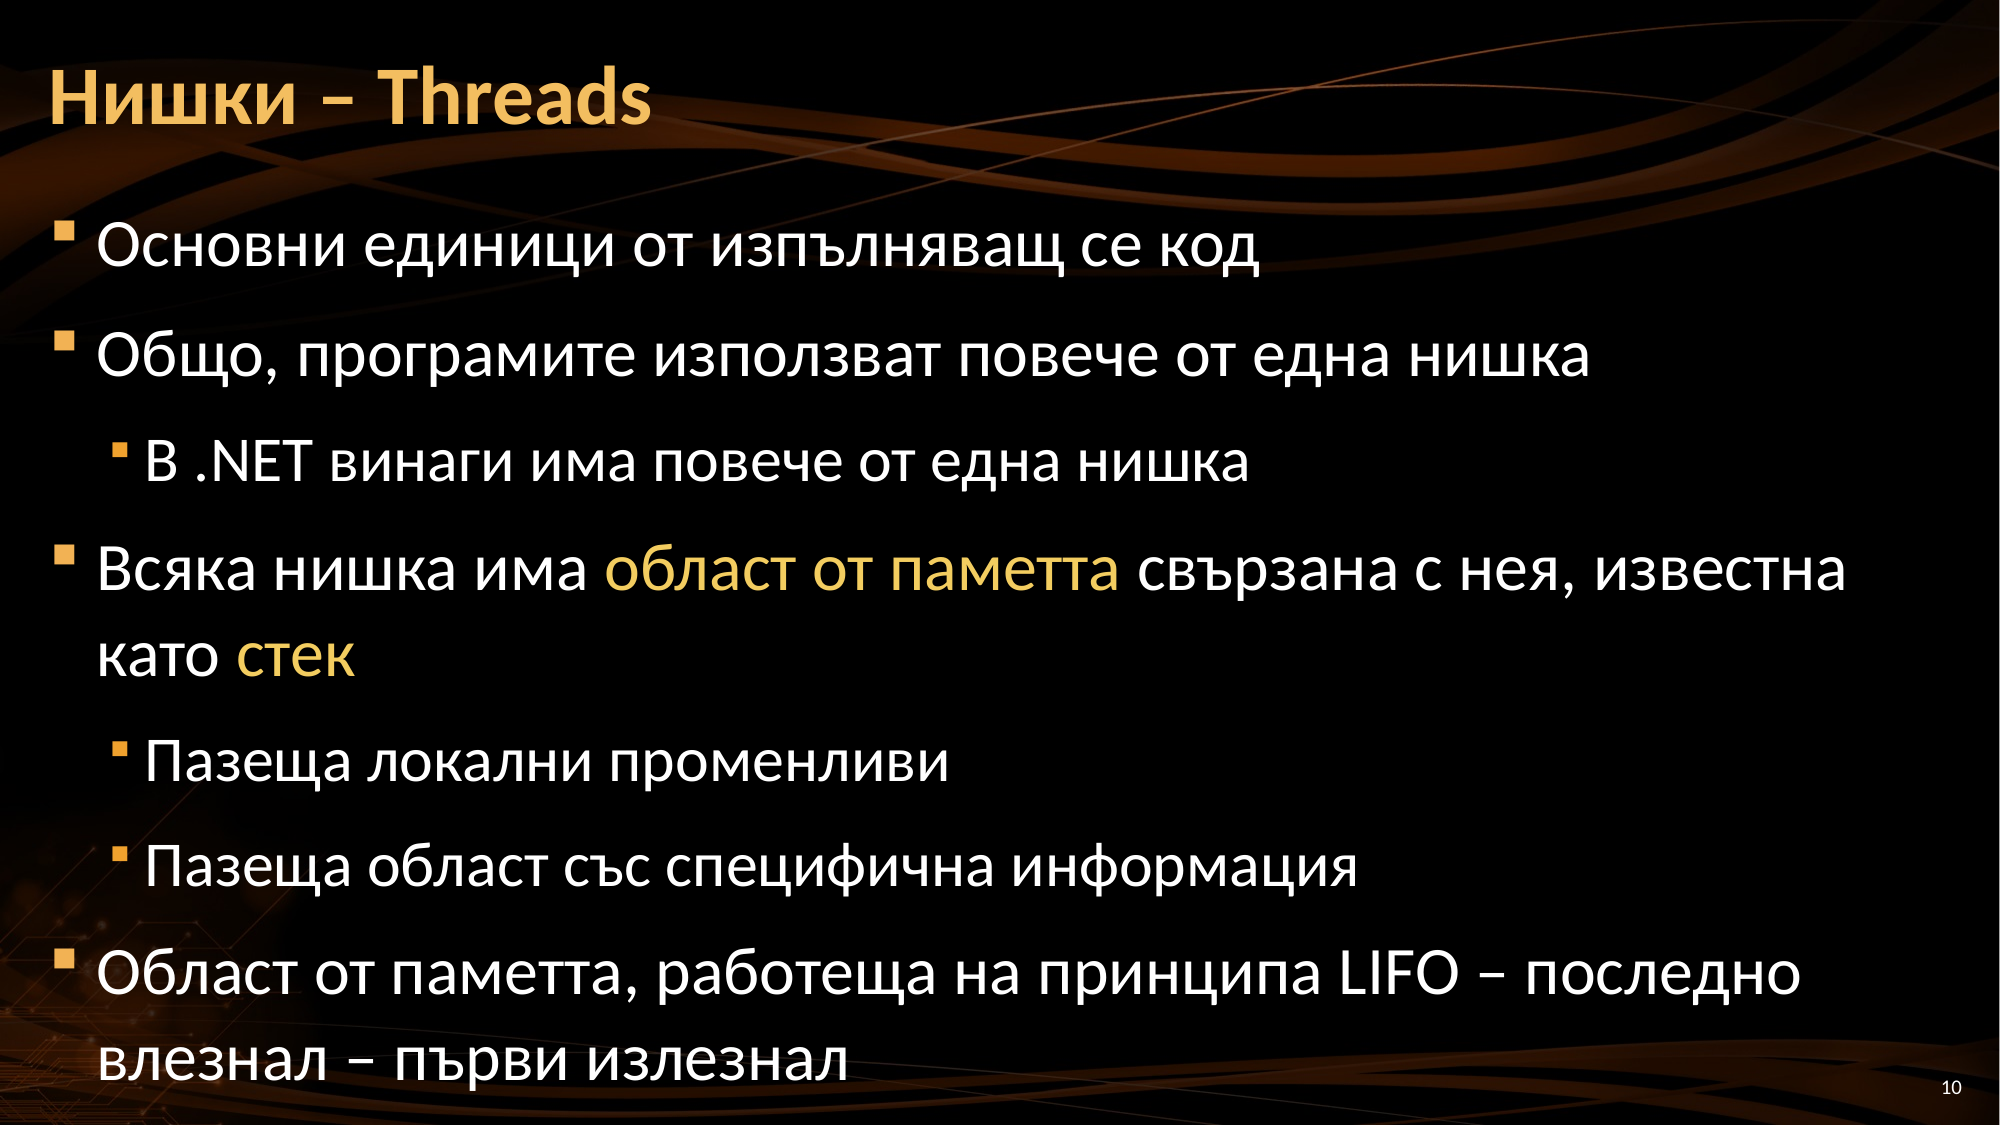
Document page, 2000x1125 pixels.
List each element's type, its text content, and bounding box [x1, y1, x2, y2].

picture [0, 0, 2000, 1125]
slide_number 10 [1897, 1070, 1968, 1103]
title Нишки – Threads [30, 6, 1968, 189]
list Основни единици от изпълняващ се код Общо, програмите използват повече от една нишка В .NET винаги има повече от една нишка Всяка нишка има област от паметта свързана с нея, известна като стек Пазеща локални променливи Пазеща област със специфична информация Област от паметта, работеща на принципа LIFO – последно влезнал – първи излезнал [31, 189, 1968, 1103]
